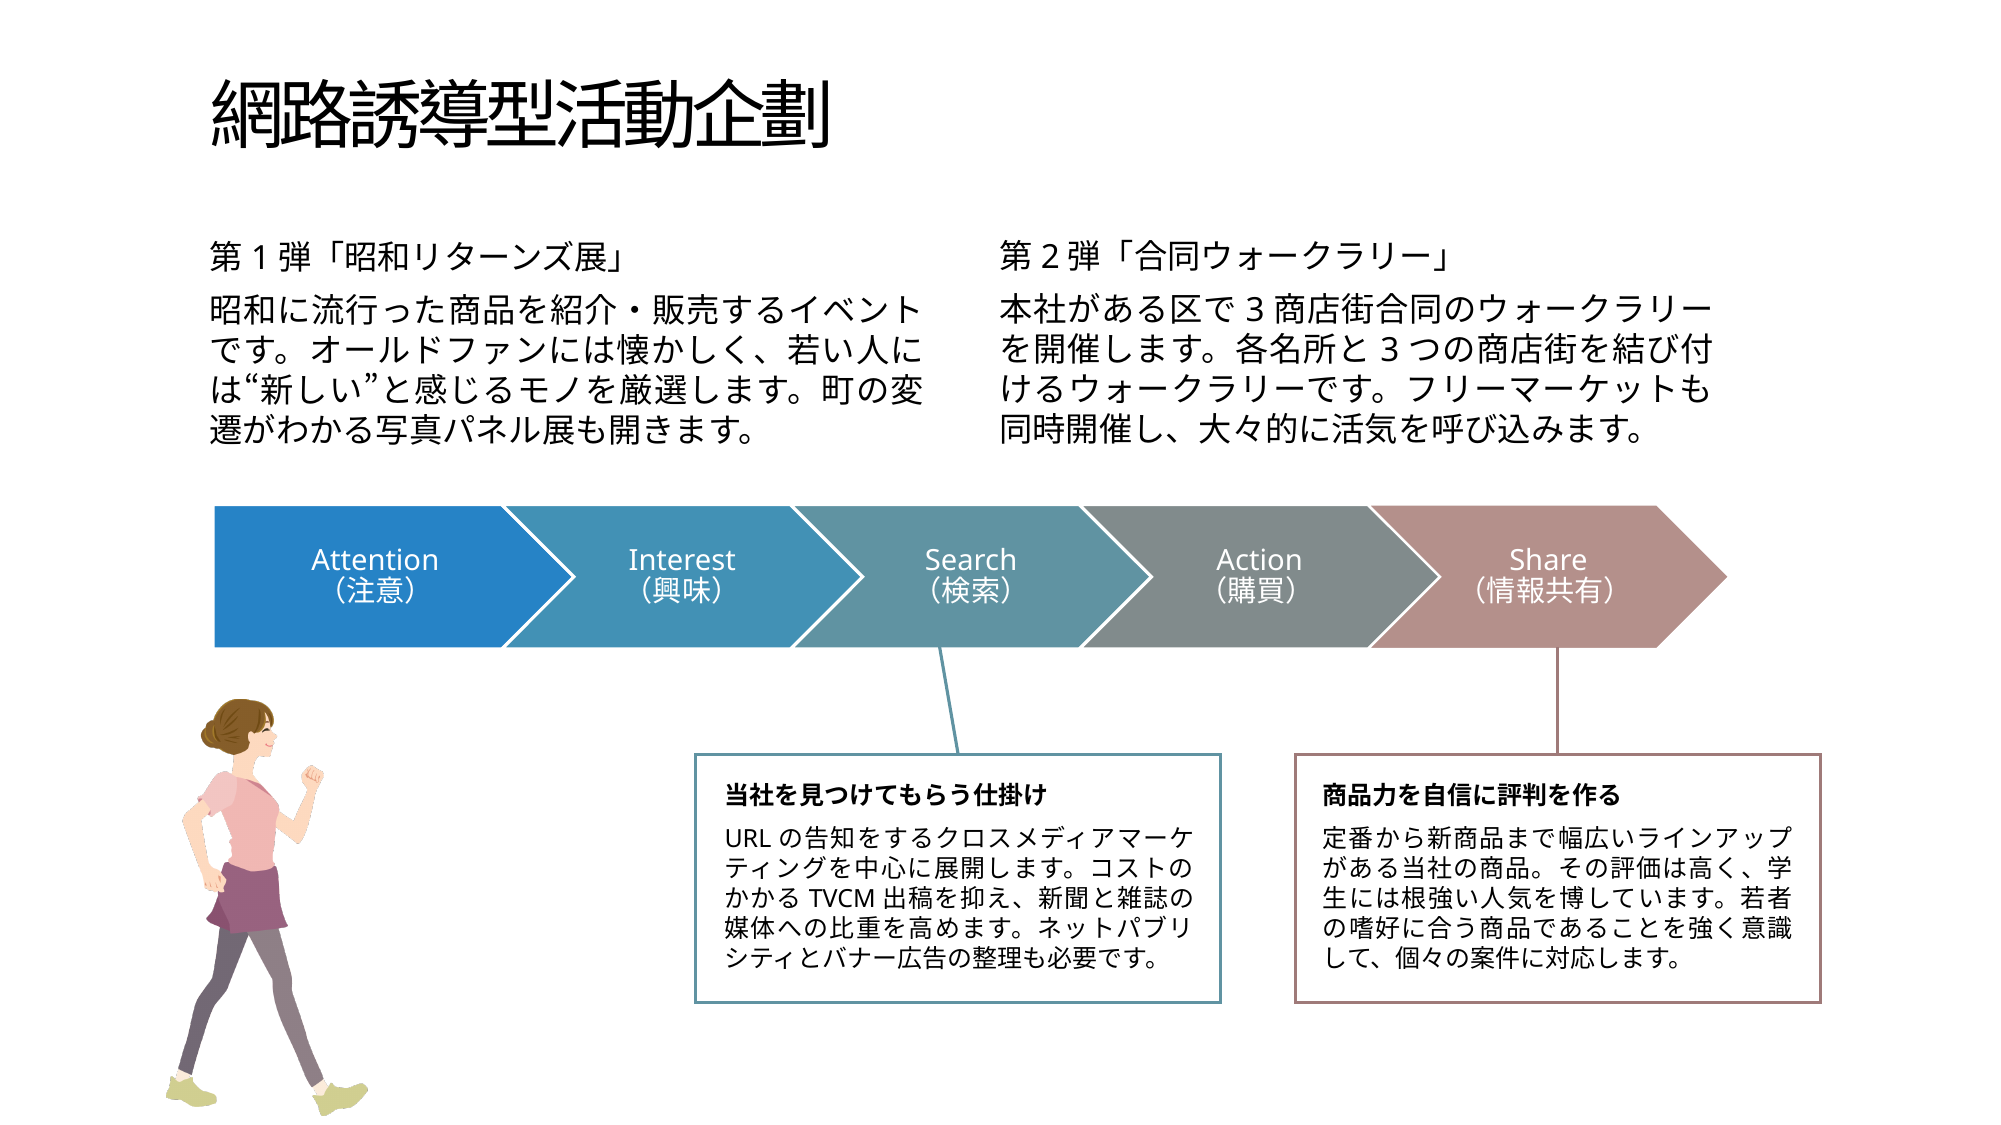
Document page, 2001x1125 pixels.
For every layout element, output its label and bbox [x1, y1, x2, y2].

text_box [166, 59, 1821, 1116]
